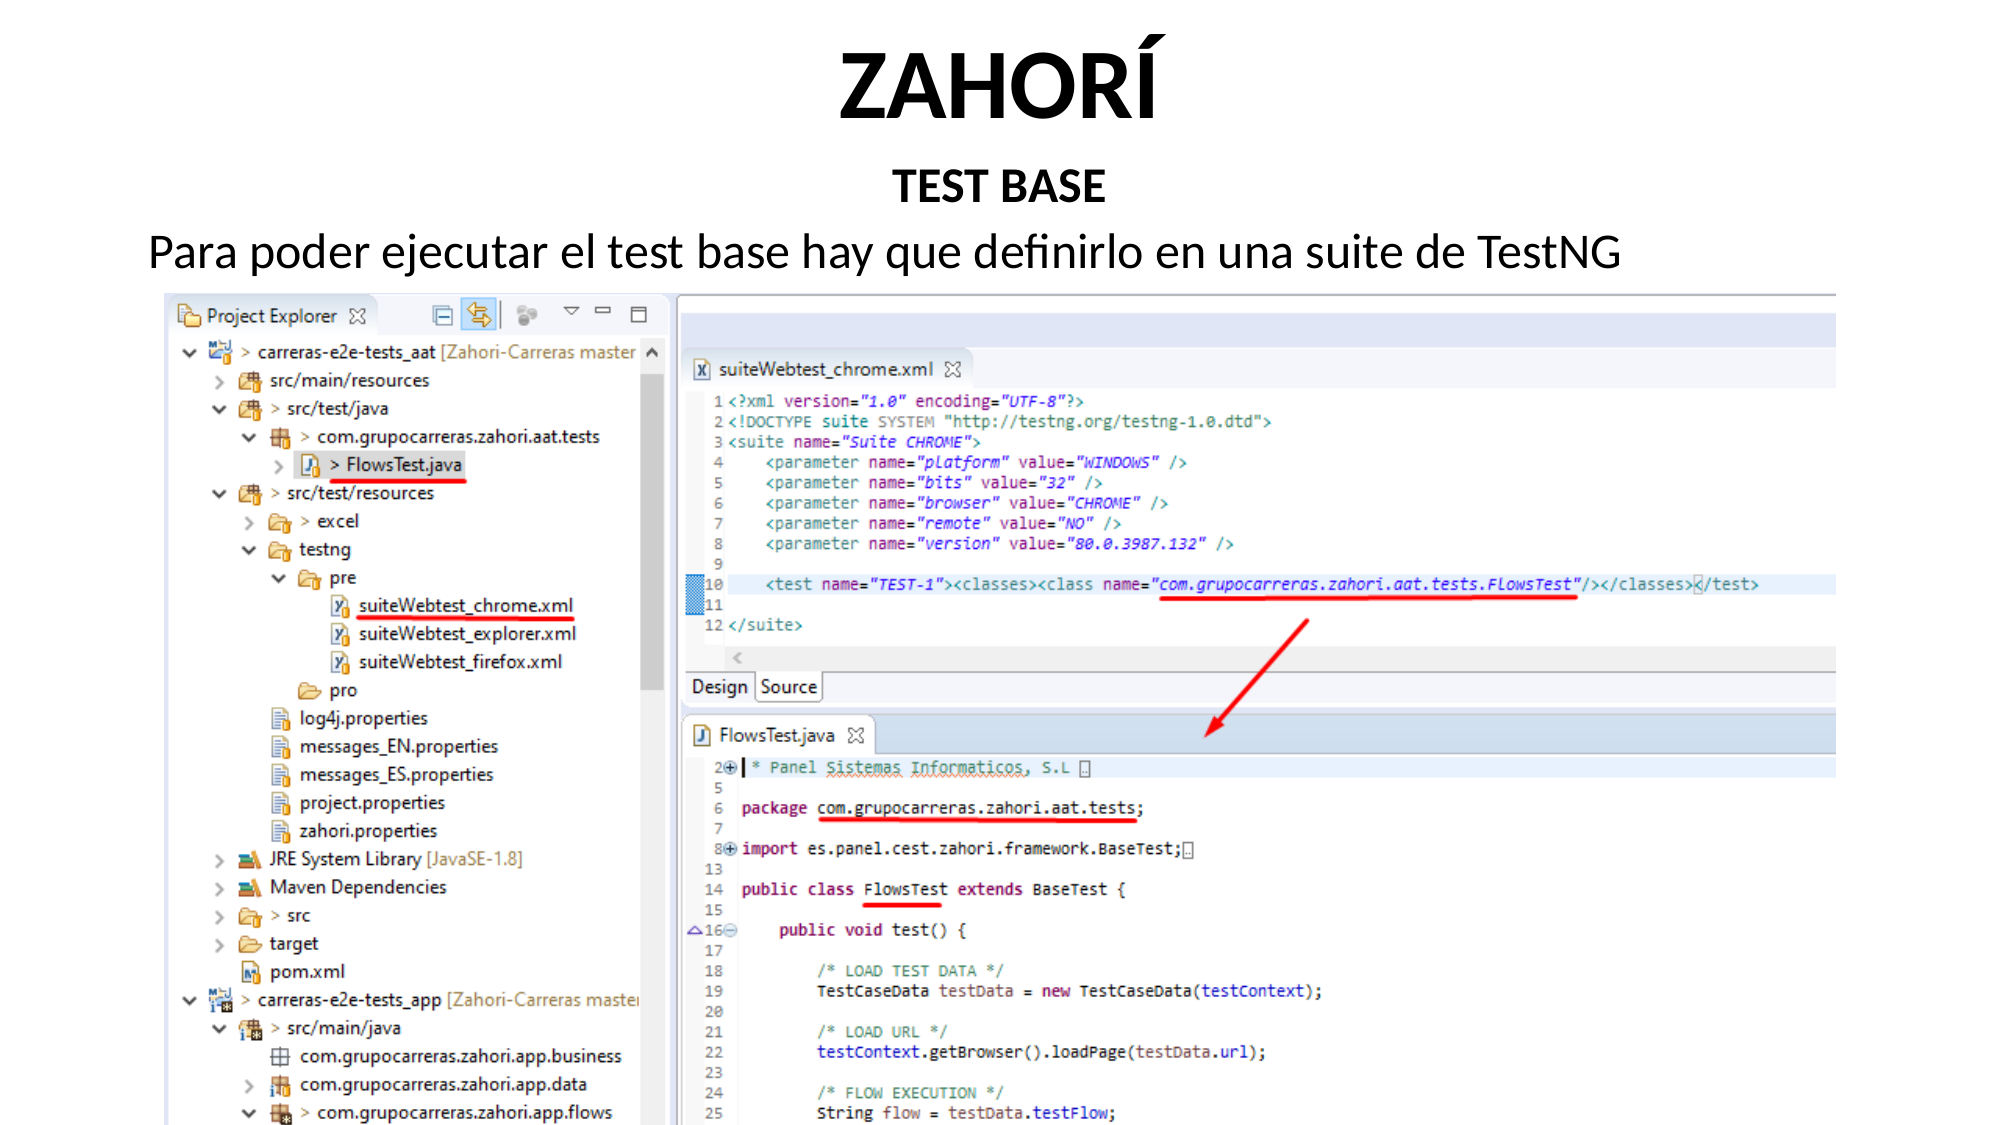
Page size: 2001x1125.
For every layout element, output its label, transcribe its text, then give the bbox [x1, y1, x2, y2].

text_box Para poder ejecutar el test base hay que definirlo en una suite de TestNG [134, 217, 1958, 369]
picture [163, 292, 1837, 1125]
text_box ZAHORÍ [263, 11, 1737, 147]
text_box TEST BASE [88, 152, 1912, 235]
